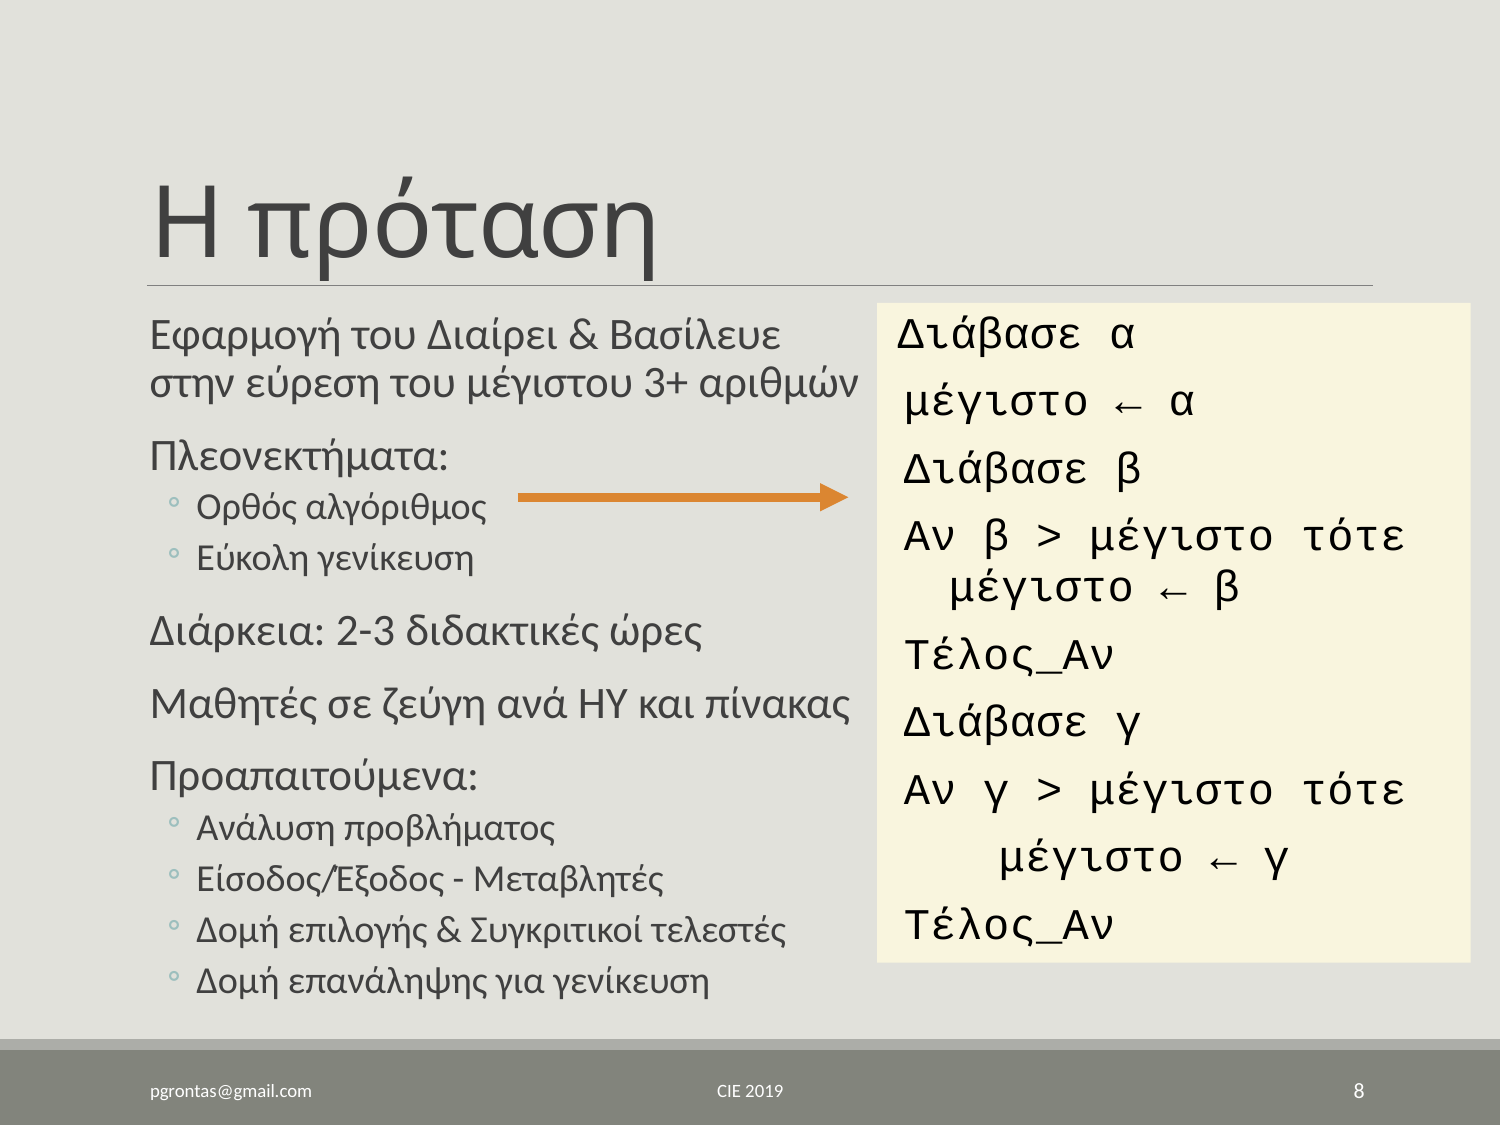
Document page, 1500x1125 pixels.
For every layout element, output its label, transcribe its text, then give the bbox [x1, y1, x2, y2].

list Εφαρμογή του Διαίρει & Βασίλευε στην εύρεση του μέγιστου 3+ αριθμών Πλεονεκτήματα: Ορθός αλγόριθμος Εύκολη γενίκευση Διάρκεια: 2-3 διδακτικές ώρες Μαθητές σε ζεύγη ανά ΗΥ και πίνακας Προαπαιτούμενα: Ανάλυση προβλήματος Είσοδος/Έξοδος - Μεταβλητές Δομή επιλογής & Συγκριτικοί τελεστές Δομή επανάληψης για γενίκευση [135, 302, 878, 1016]
list Διάβασε α μέγιστο ← α Διάβασε β Αν β > μέγιστο τότε μέγιστο ← β Τέλος_Αν Διάβασε γ Αν γ > μέγιστο τότε μέγιστο ← γ Τέλος_Αν [877, 302, 1471, 963]
title Η πρόταση [135, 47, 1373, 285]
footer CIE 2019 [453, 1059, 1047, 1120]
slide_number 8 [1218, 1059, 1380, 1120]
slide_number pgrontas@gmail.com [135, 1059, 440, 1120]
